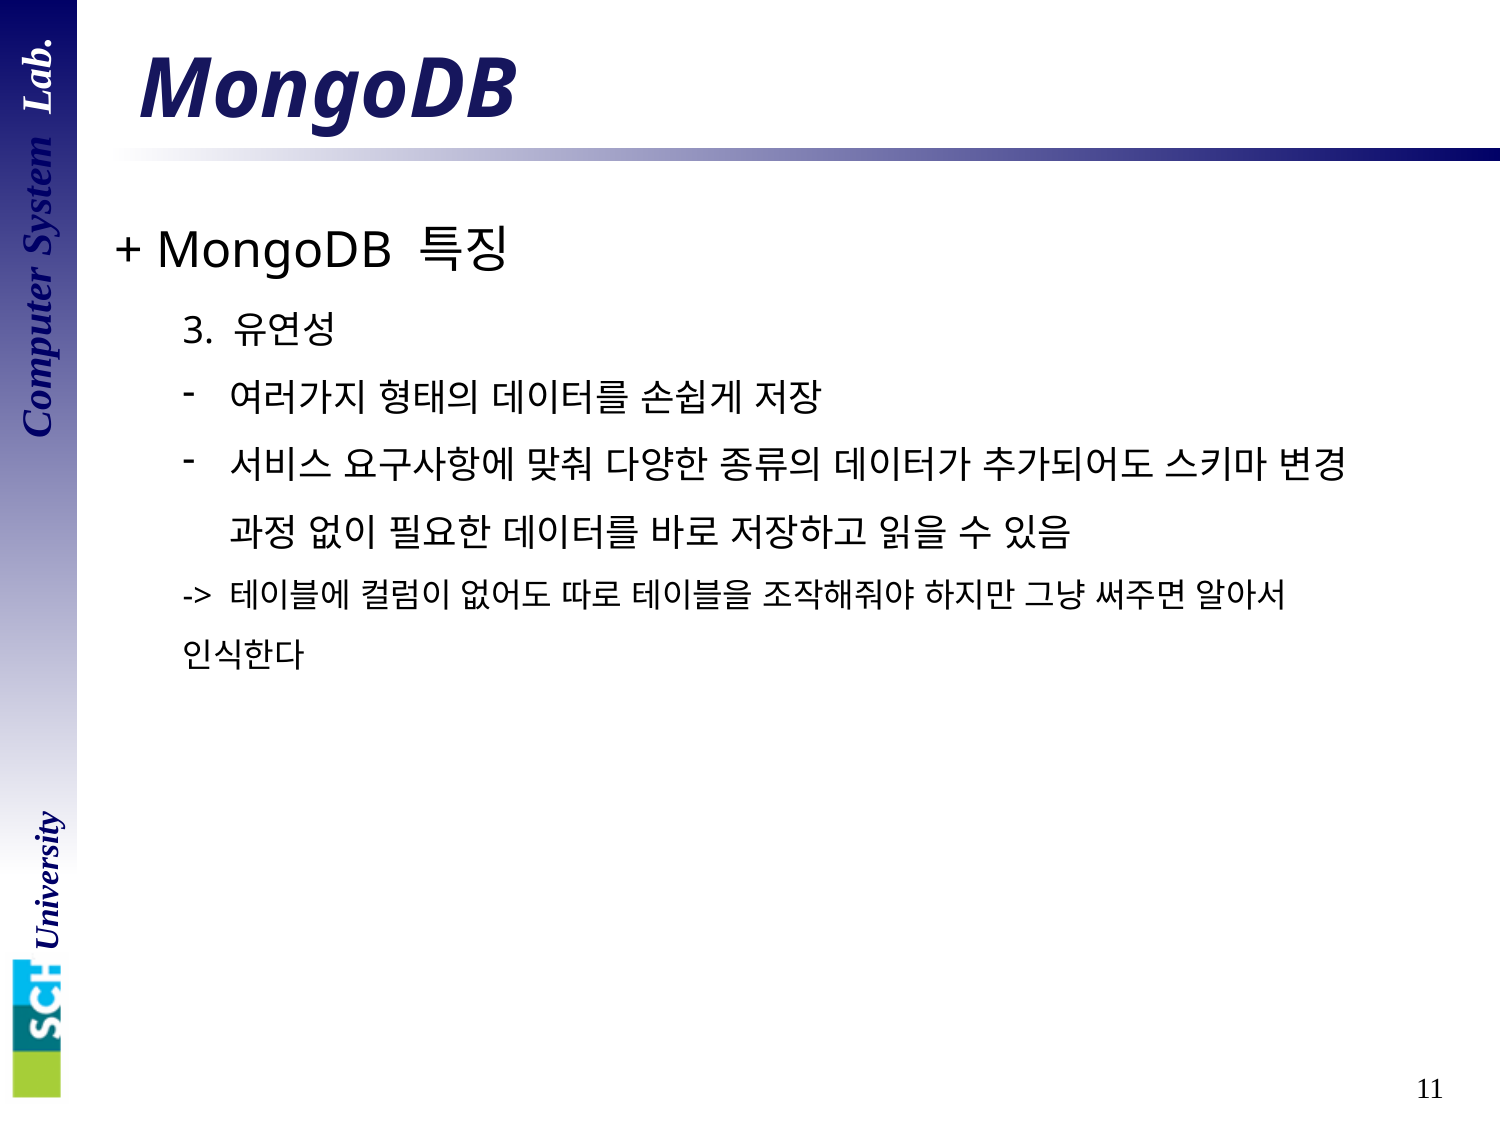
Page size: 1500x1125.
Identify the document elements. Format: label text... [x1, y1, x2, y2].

title MongoDB [123, 25, 1460, 143]
picture [5, 952, 69, 1104]
text_box 3. 유연성 여러가지 형태의 데이터를 손쉽게 저장 서비스 요구사항에 맞춰 다양한 종류의 데이터가 추가되어도 스키마 변경 과정 없이 필요한 데이터를 바로 저장하고 읽을 수 있음 -> 테이블에 컬럼이 없어도 따로 테이블을 조작해줘야 하지만 그냥 써주면 알아서 인식한다 [167, 420, 1415, 537]
text_box + MongoDB 특징 [100, 174, 1378, 291]
